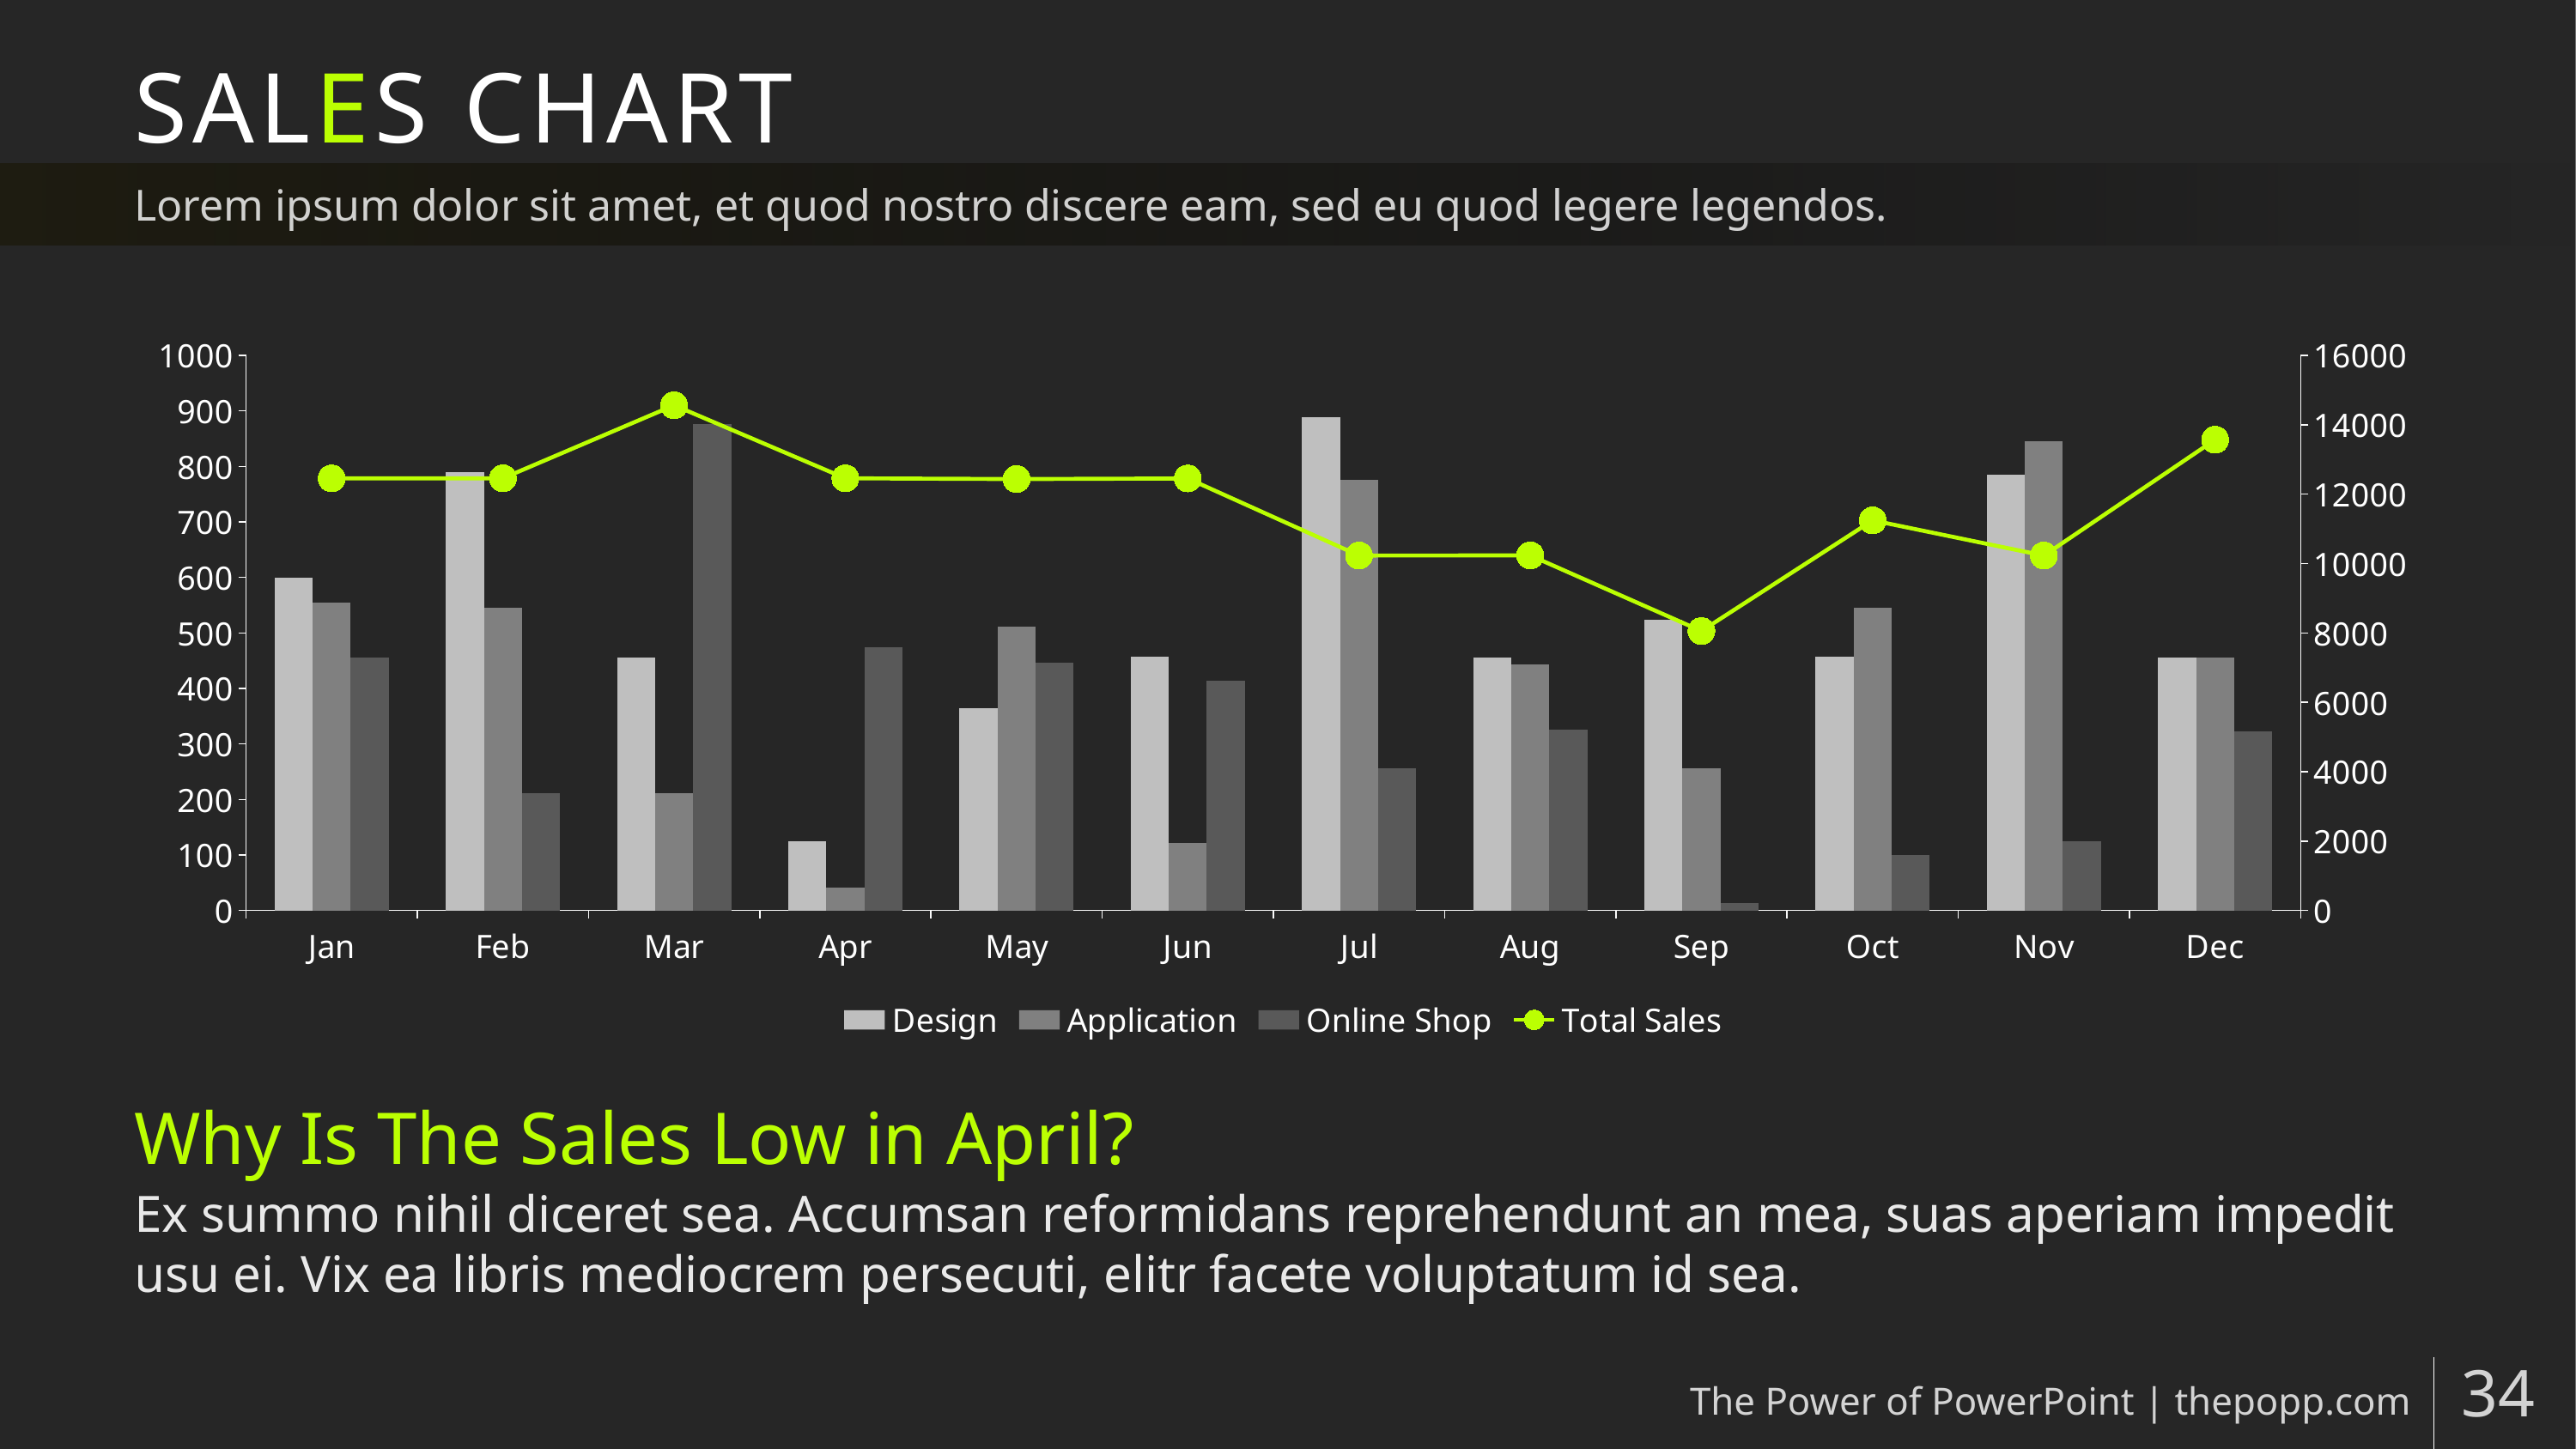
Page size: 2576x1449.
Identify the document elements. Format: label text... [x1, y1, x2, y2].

list Lorem ipsum dolor sit amet, et quod nostro discere eam, sed eu quod legere legendos. [111, 167, 2404, 248]
title SALES CHART [111, 0, 2430, 174]
list Ex summo nihil diceret sea. Accumsan reformidans reprehendunt an mea, suas aperiam impedit usu ei. Vix ea libris mediocrem persecuti, elitr facete voluptatum id sea. [111, 1170, 2455, 1333]
list Why Is The Sales Low in April? [111, 1069, 2455, 1170]
footer The Power of PowerPoint | thepopp.com [922, 1356, 2434, 1434]
slide_number 34 [2438, 1357, 2576, 1434]
chart [111, 318, 2455, 1049]
